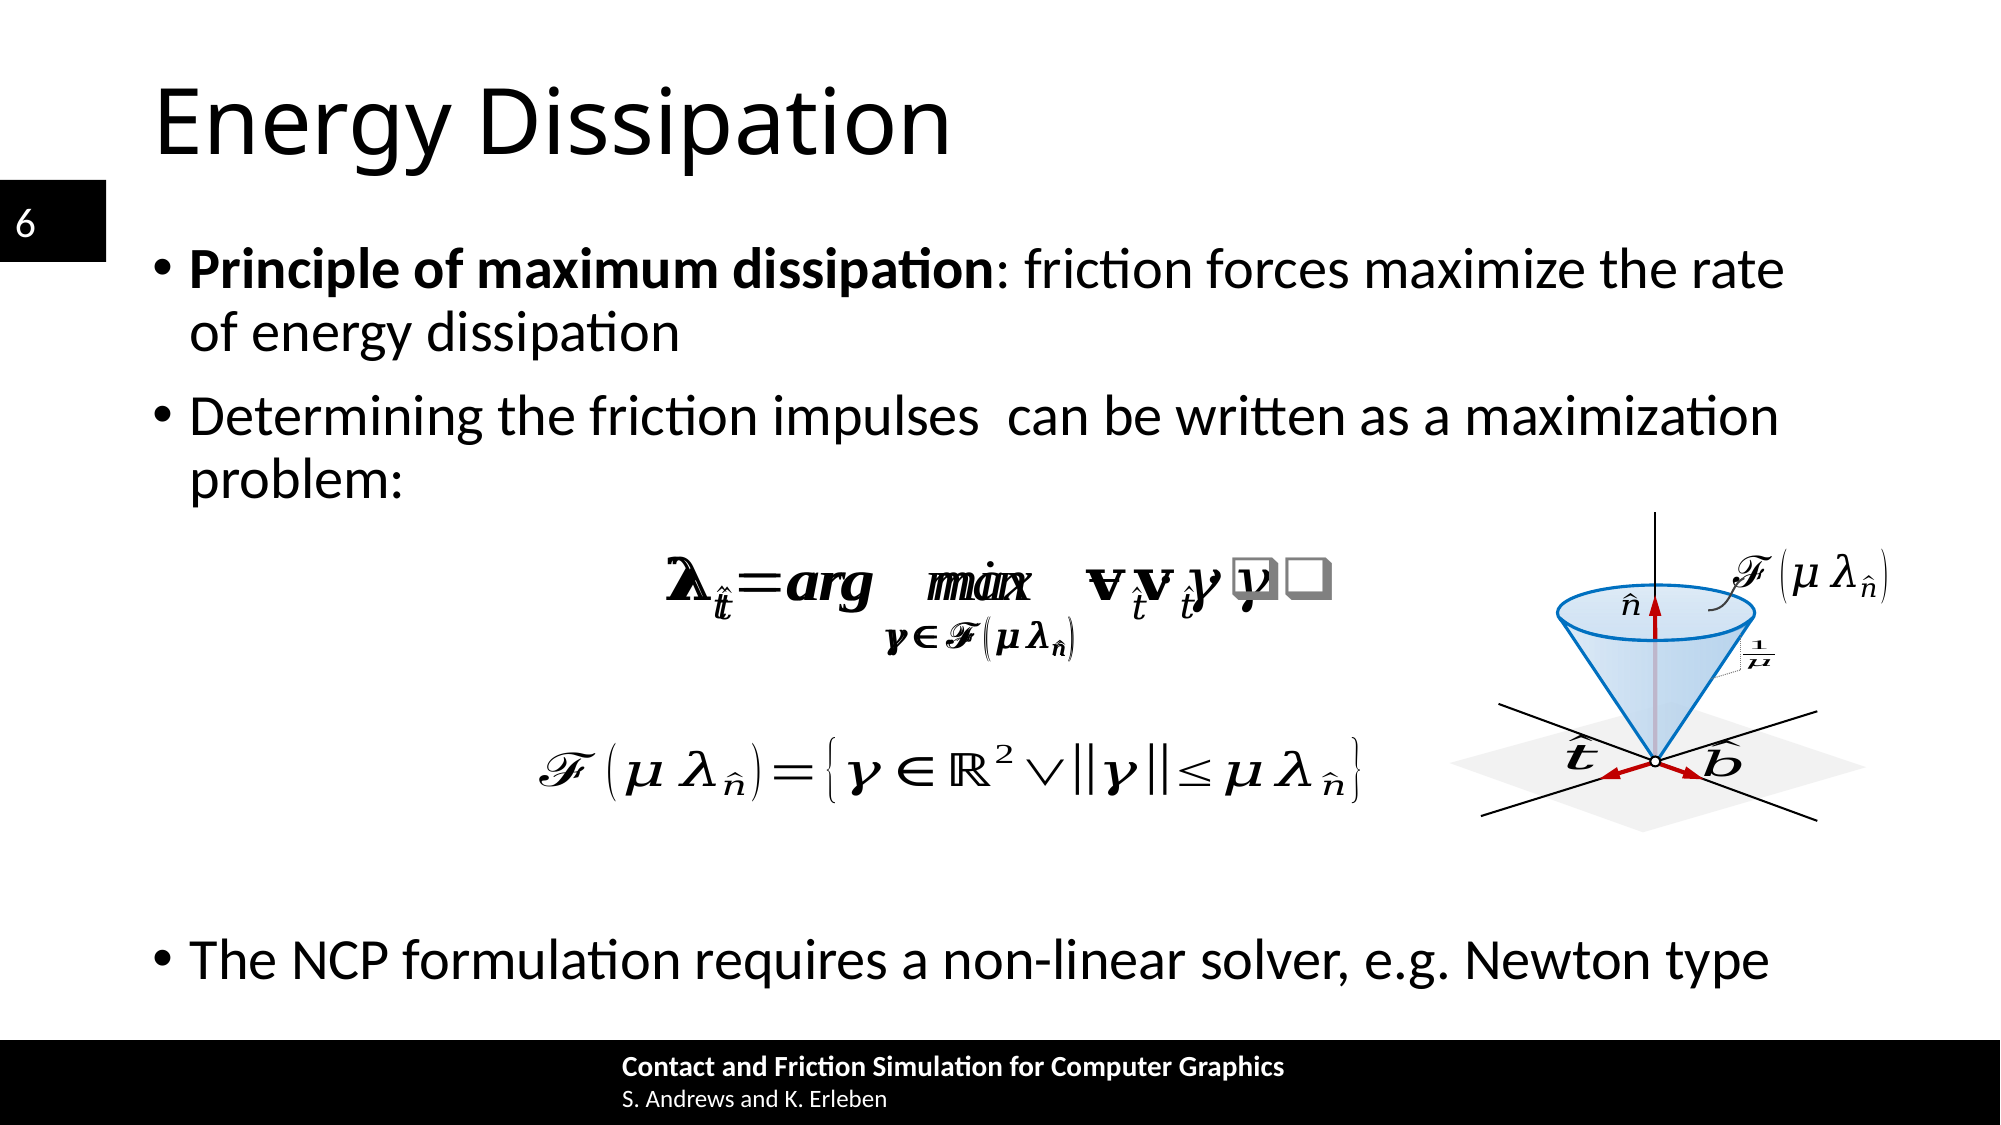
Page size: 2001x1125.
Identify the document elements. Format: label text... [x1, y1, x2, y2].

title Energy Dissipation [137, 59, 1863, 190]
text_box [1453, 512, 1863, 832]
